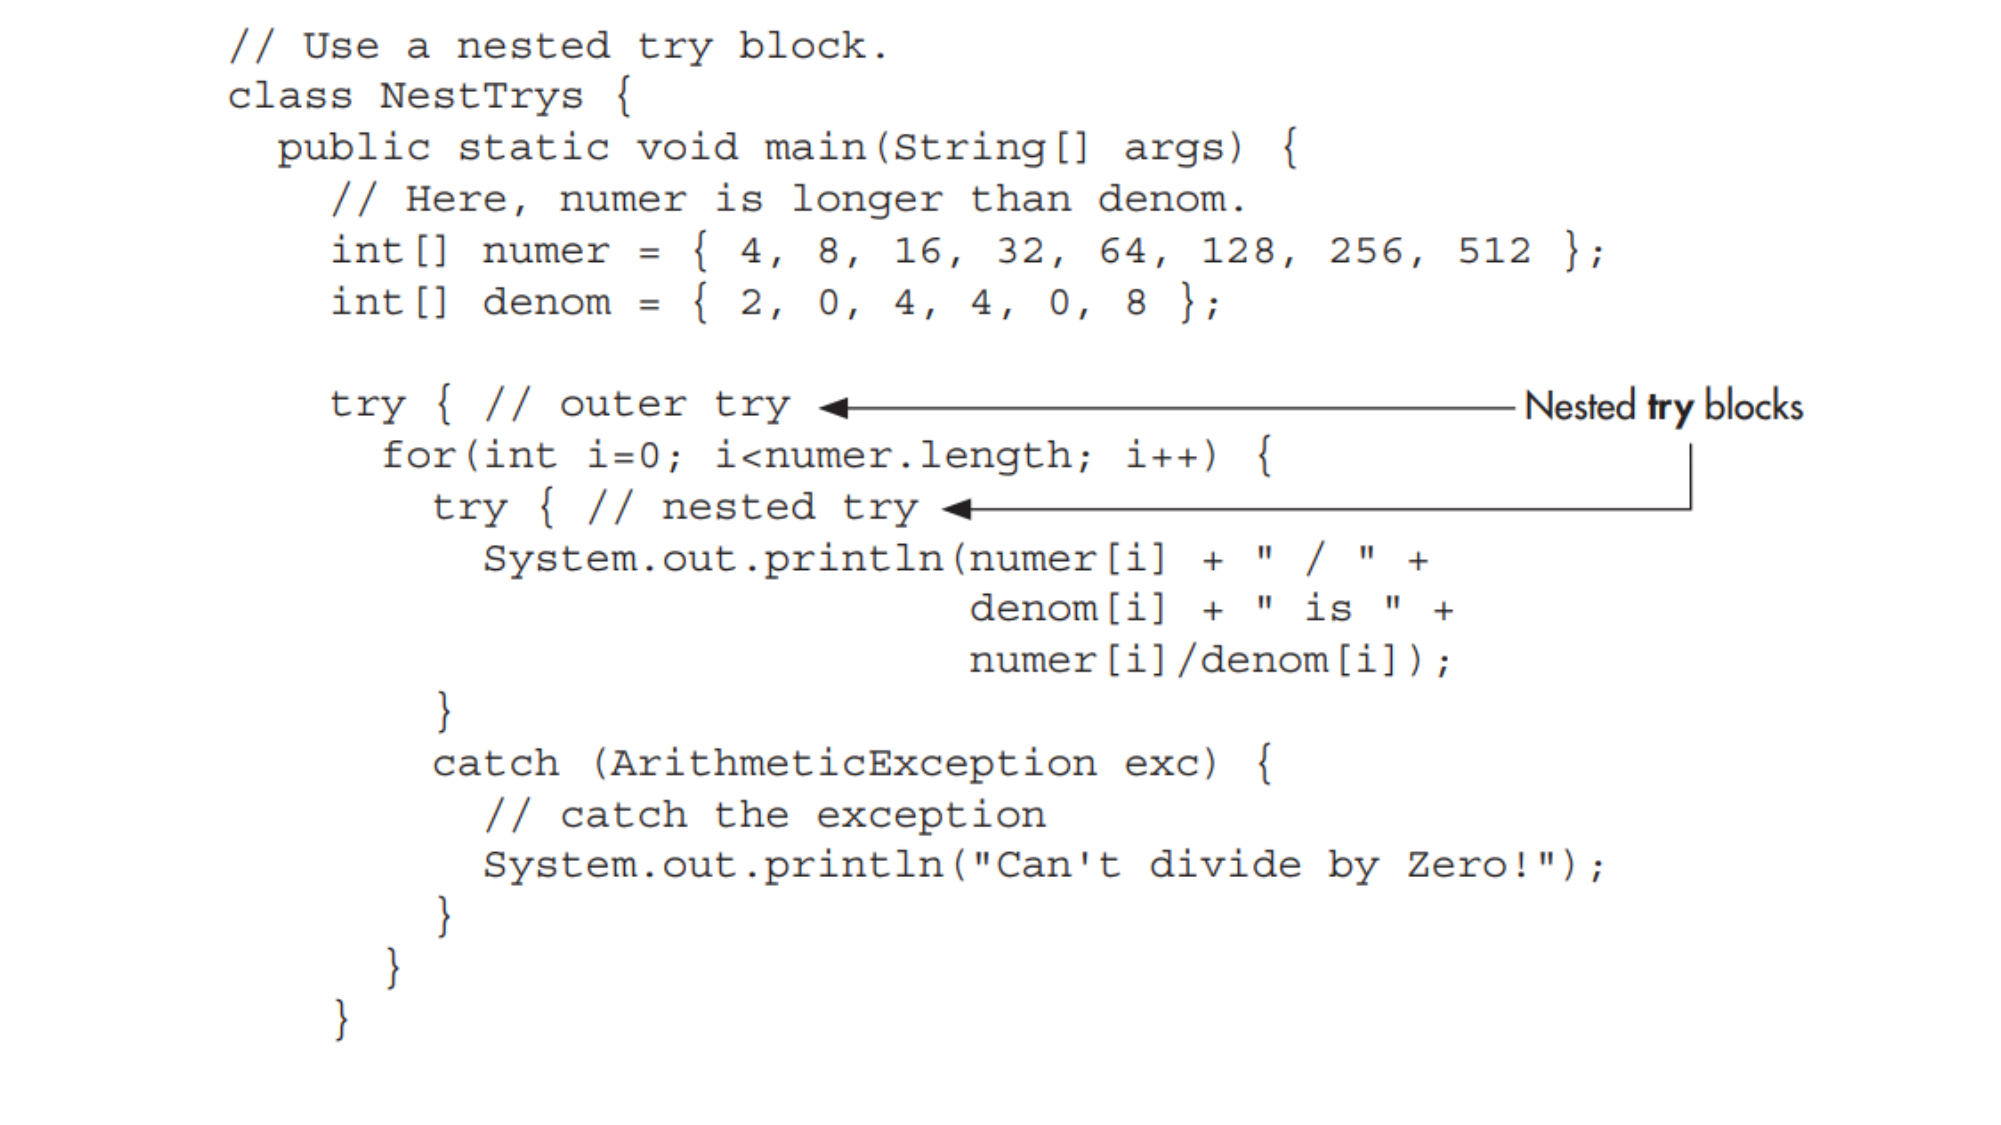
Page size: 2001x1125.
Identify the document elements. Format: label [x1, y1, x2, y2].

picture [220, 10, 1811, 1055]
